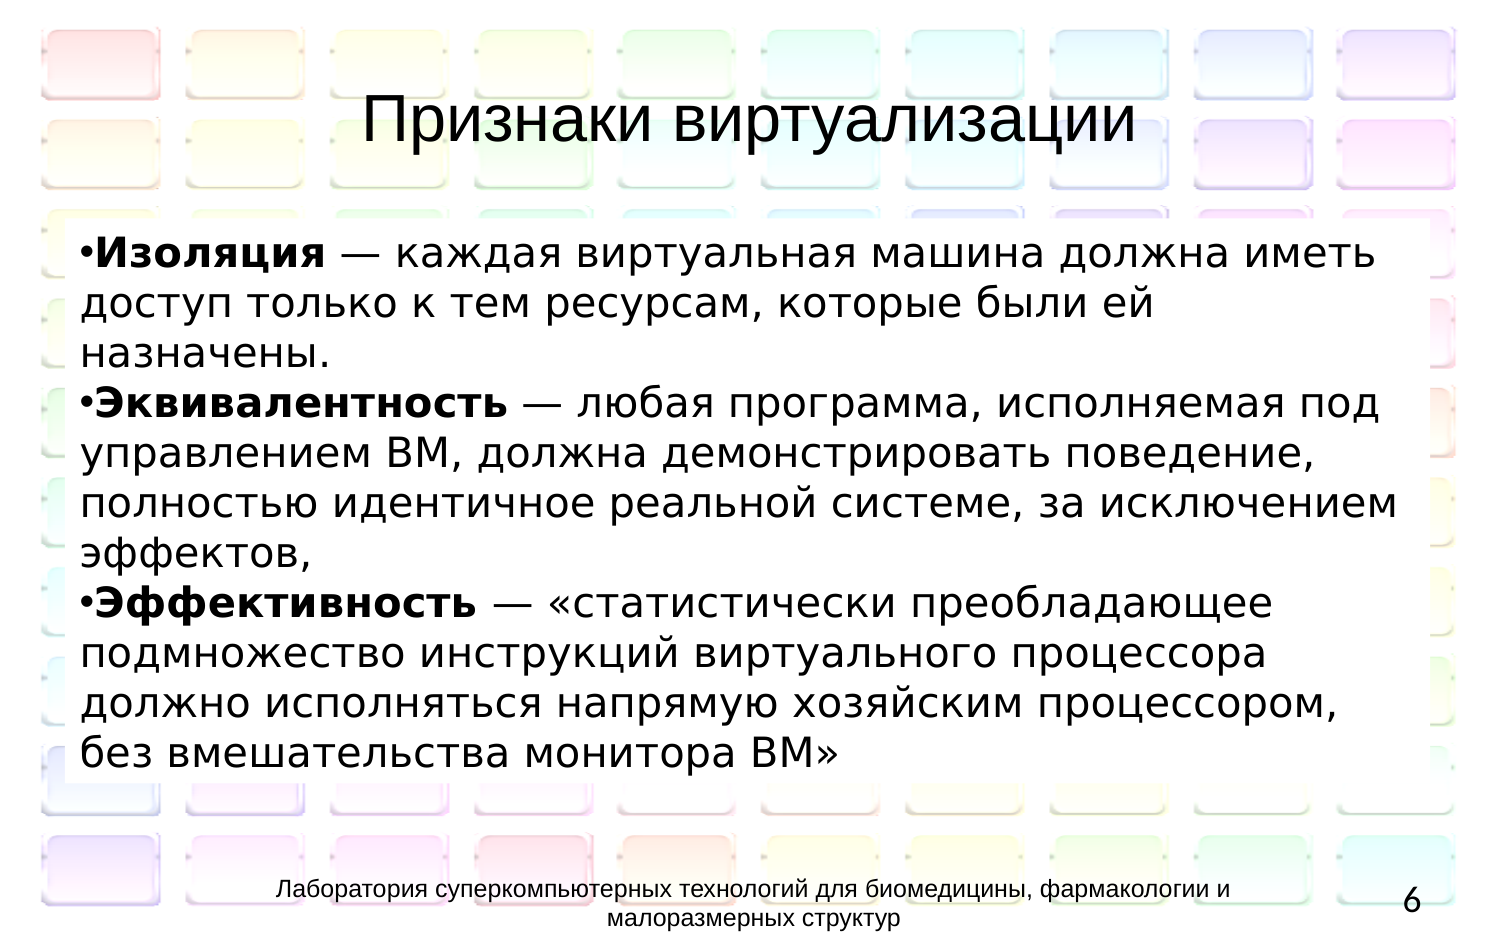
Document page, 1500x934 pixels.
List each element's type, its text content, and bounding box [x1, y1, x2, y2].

text_box Признаки виртуализации [75, 37, 1425, 193]
picture [0, 0, 1500, 933]
text_box 6 [1387, 868, 1473, 918]
text_box Изоляция — каждая виртуальная машина должна иметь доступ только к тем ресурсам, которые были ей назначены. Эквивалентность — любая программа, исполняемая под управлением ВМ, должна демонстрировать поведение, полностью идентичное реальной системе, за исключением эффектов, Эффективность — «статистически преобладающее подмножество инструкций виртуального процессора должно исполняться напрямую хозяйским процессором, без вмешательства монитора ВМ» [64, 218, 1431, 784]
text_box Лаборатория суперкомпьютерных технологий для биомедицины, фармакологии и малоразмерных структур [171, 864, 1338, 915]
